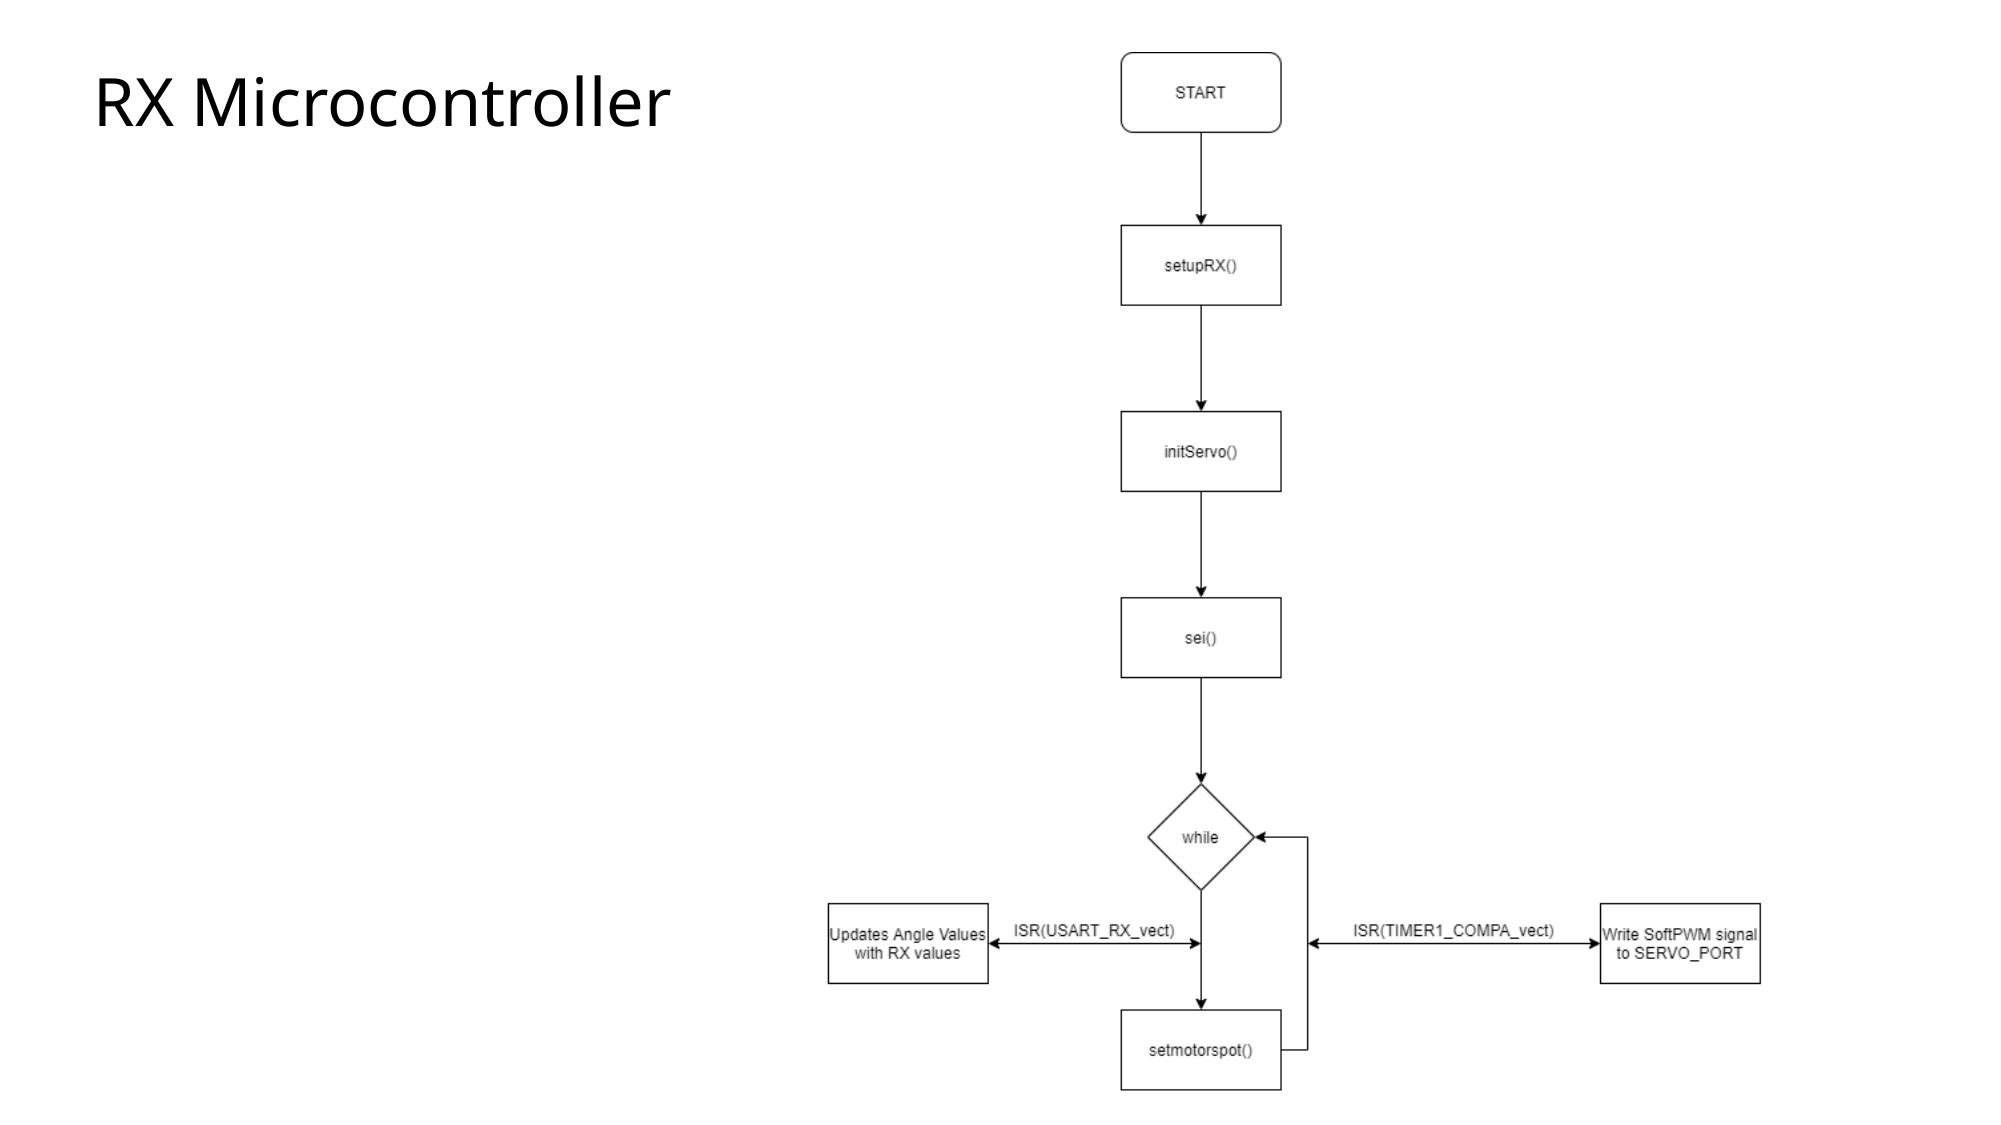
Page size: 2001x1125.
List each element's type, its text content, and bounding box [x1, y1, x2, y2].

text_box RX Microcontroller [79, 52, 788, 147]
picture [788, 51, 1829, 1092]
